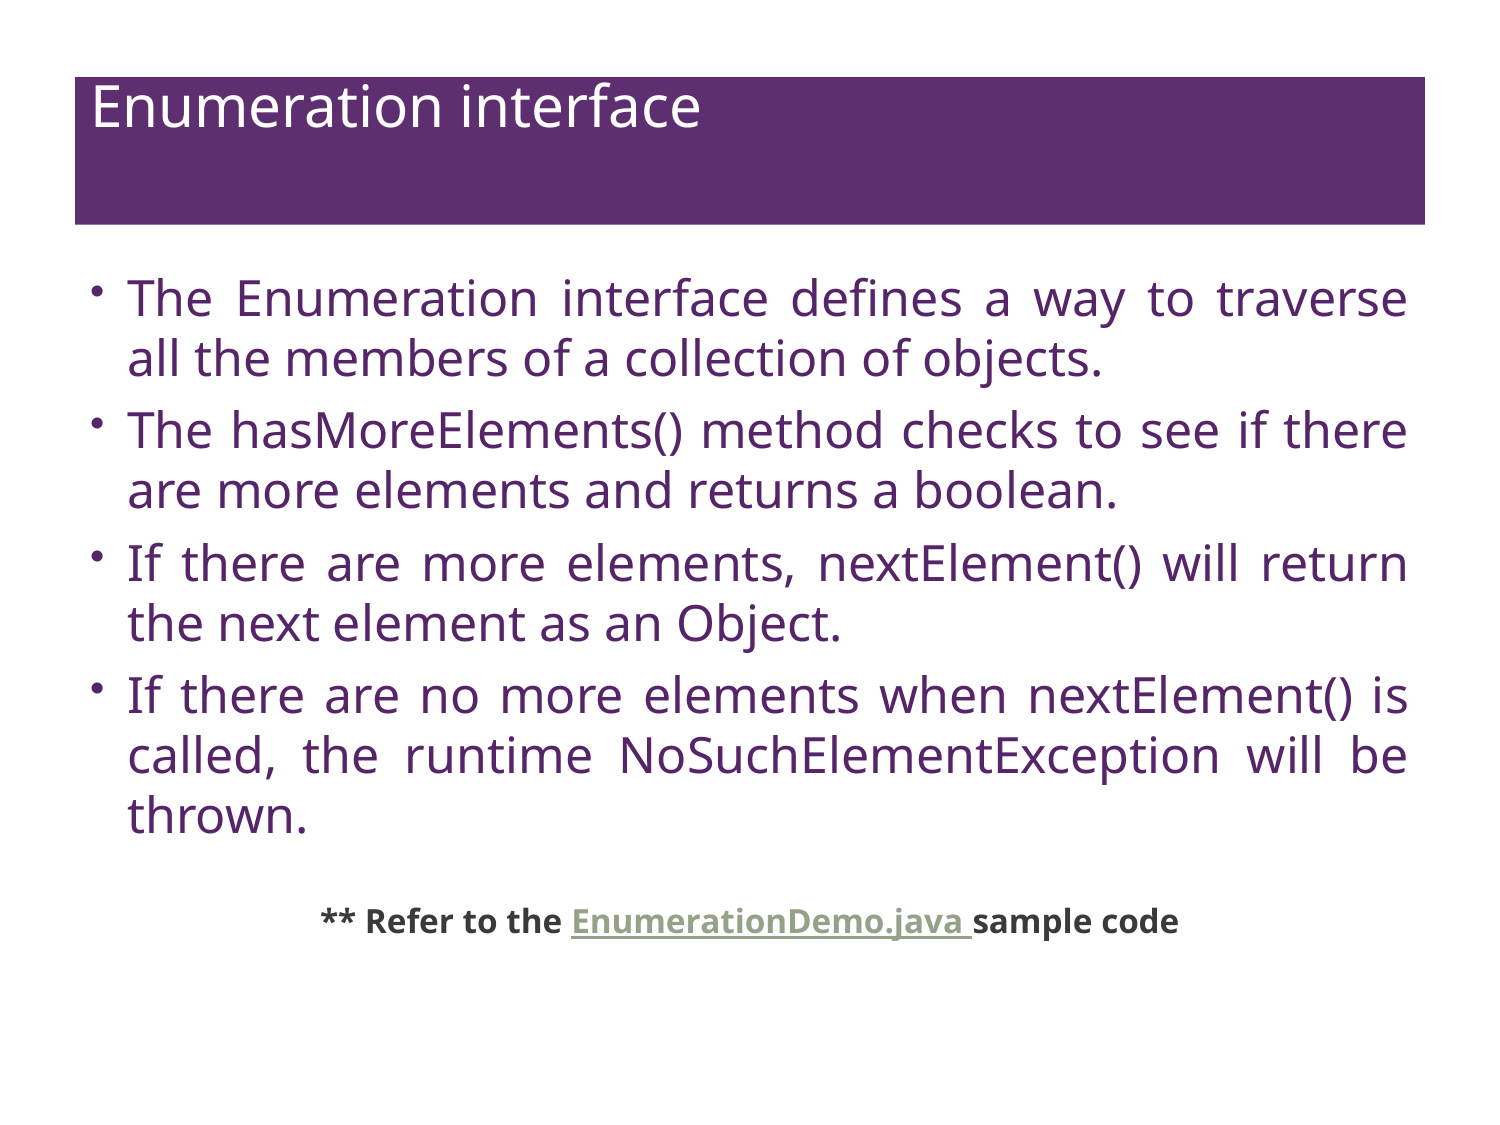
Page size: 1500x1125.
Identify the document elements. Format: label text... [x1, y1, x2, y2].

list The Enumeration interface defines a way to traverse all the members of a collection of objects. The hasMoreElements() method checks to see if there are more elements and returns a boolean. If there are more elements, nextElement() will return the next element as an Object. If there are no more elements when nextElement() is called, the runtime NoSuchElementException will be thrown. ** Refer to the EnumerationDemo.java sample code [74, 258, 1426, 1087]
title Enumeration interface [74, 76, 1426, 225]
